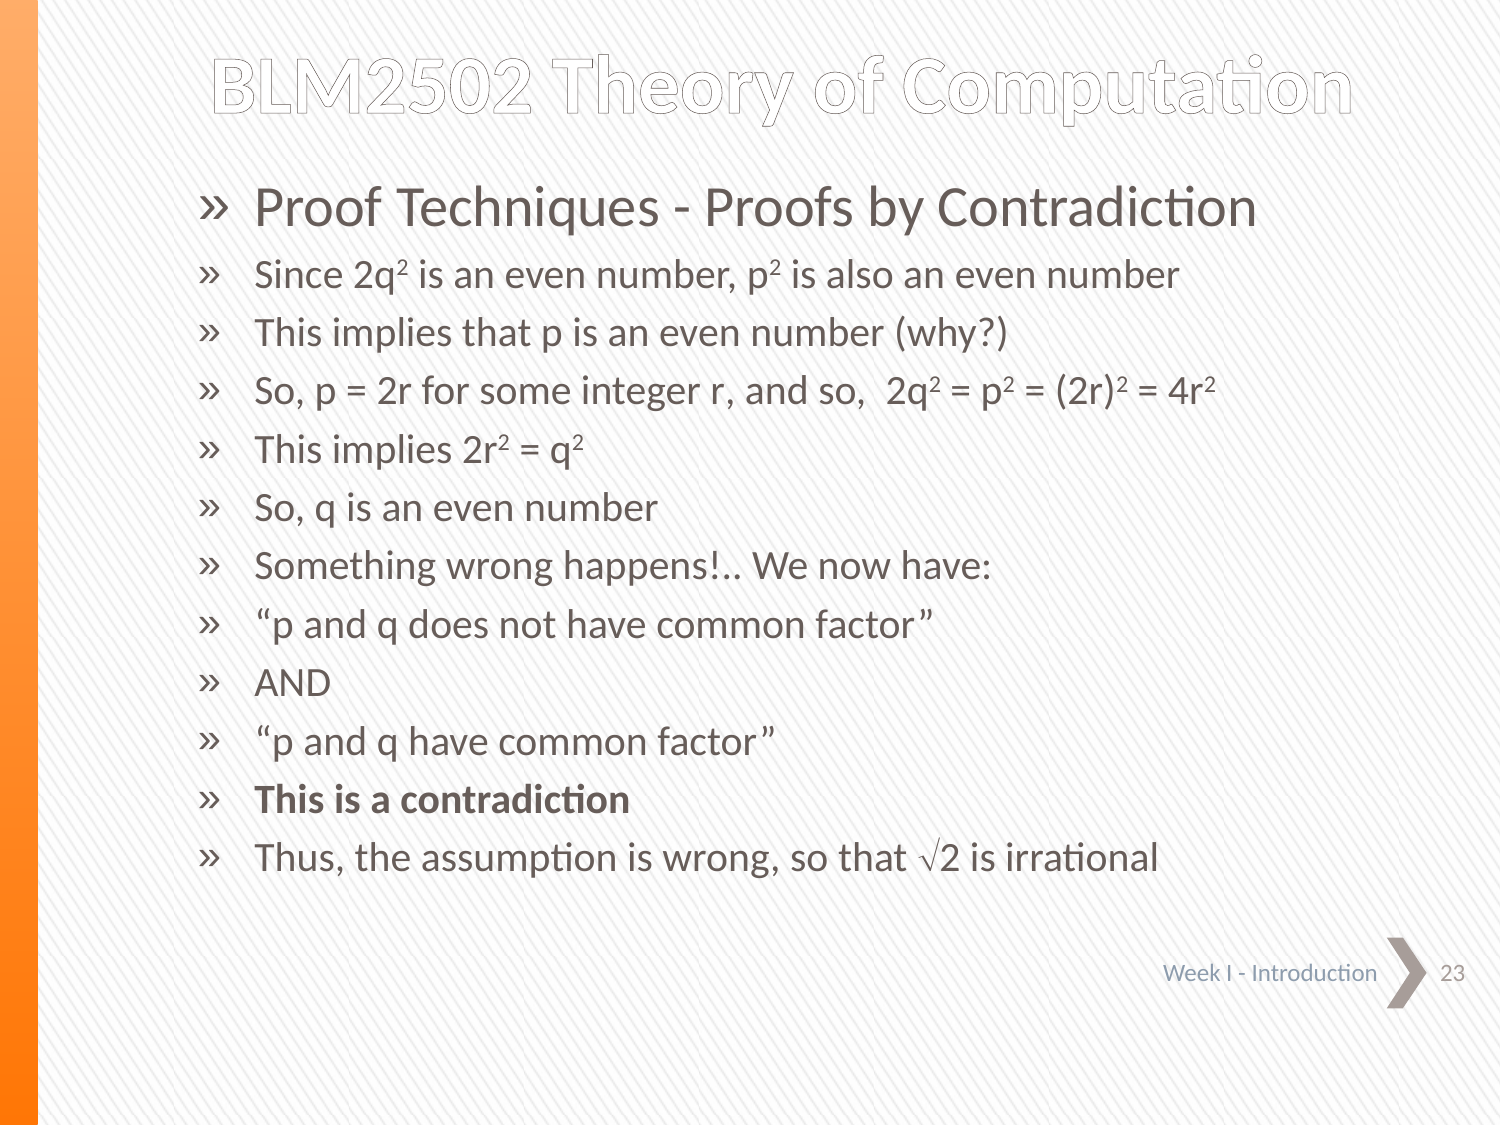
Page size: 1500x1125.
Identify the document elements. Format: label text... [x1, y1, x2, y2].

footer Week I - Introduction [218, 952, 1394, 990]
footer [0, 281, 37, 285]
title BLM2502 Theory of Computation [194, 54, 1383, 138]
list Proof Techniques - Proofs by Contradiction Since 2q2 is an even number, p2 is also an even number This implies that p is an even number (why?) So, p = 2r for some integer r, and so, 2q2 = p2 = (2r)2 = 4r2 This implies 2r2 = q2 So, q is an even number Something wrong happens!.. We now have: “p and q does not have common factor” AND “p and q have common factor” This is a contradiction Thus, the assumption is wrong, so that Ö2 is irrational [183, 160, 1408, 929]
slide_number 23 [1425, 941, 1488, 1002]
